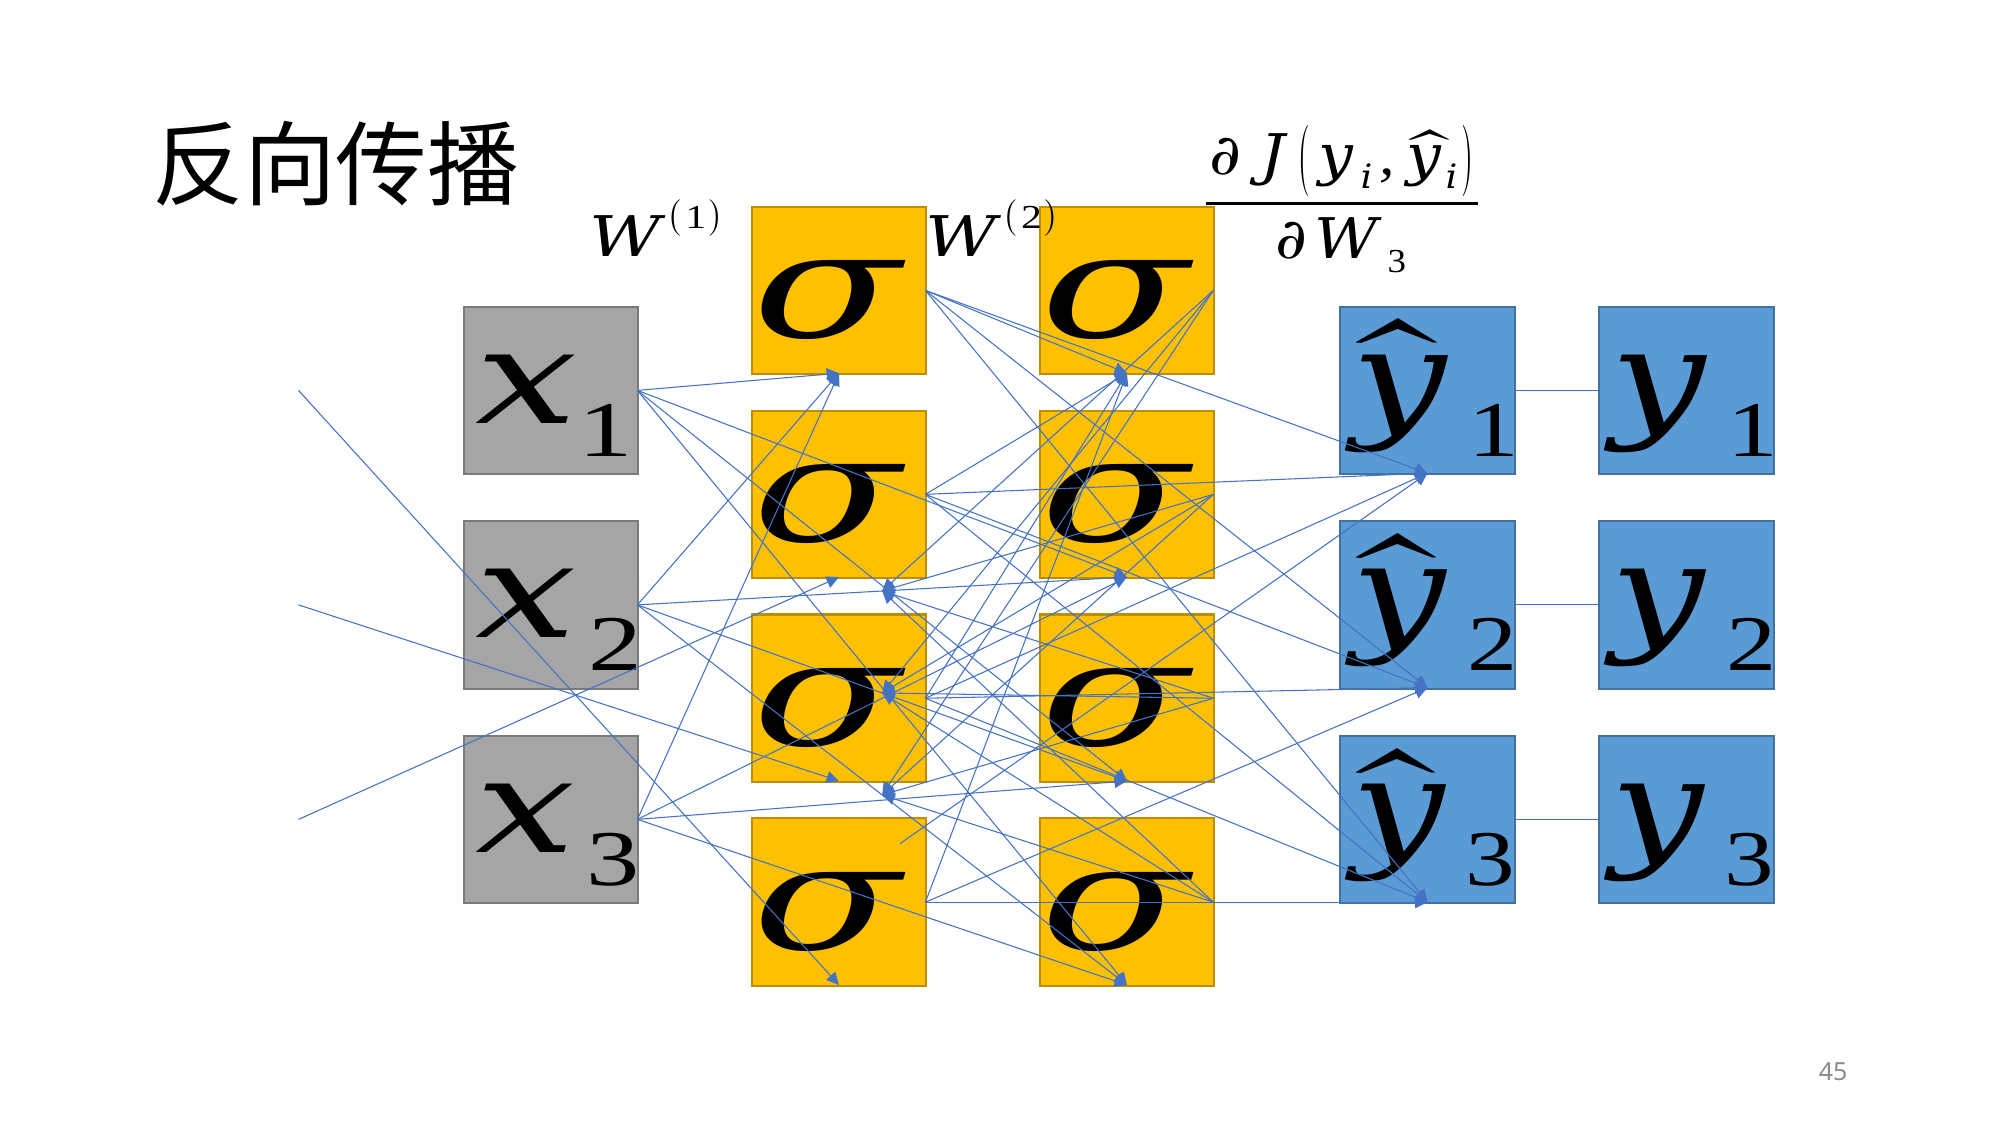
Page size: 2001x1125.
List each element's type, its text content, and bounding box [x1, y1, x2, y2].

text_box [298, 207, 1680, 985]
slide_number 45 [1412, 1042, 1863, 1103]
title 反向传播 [137, 59, 1863, 278]
